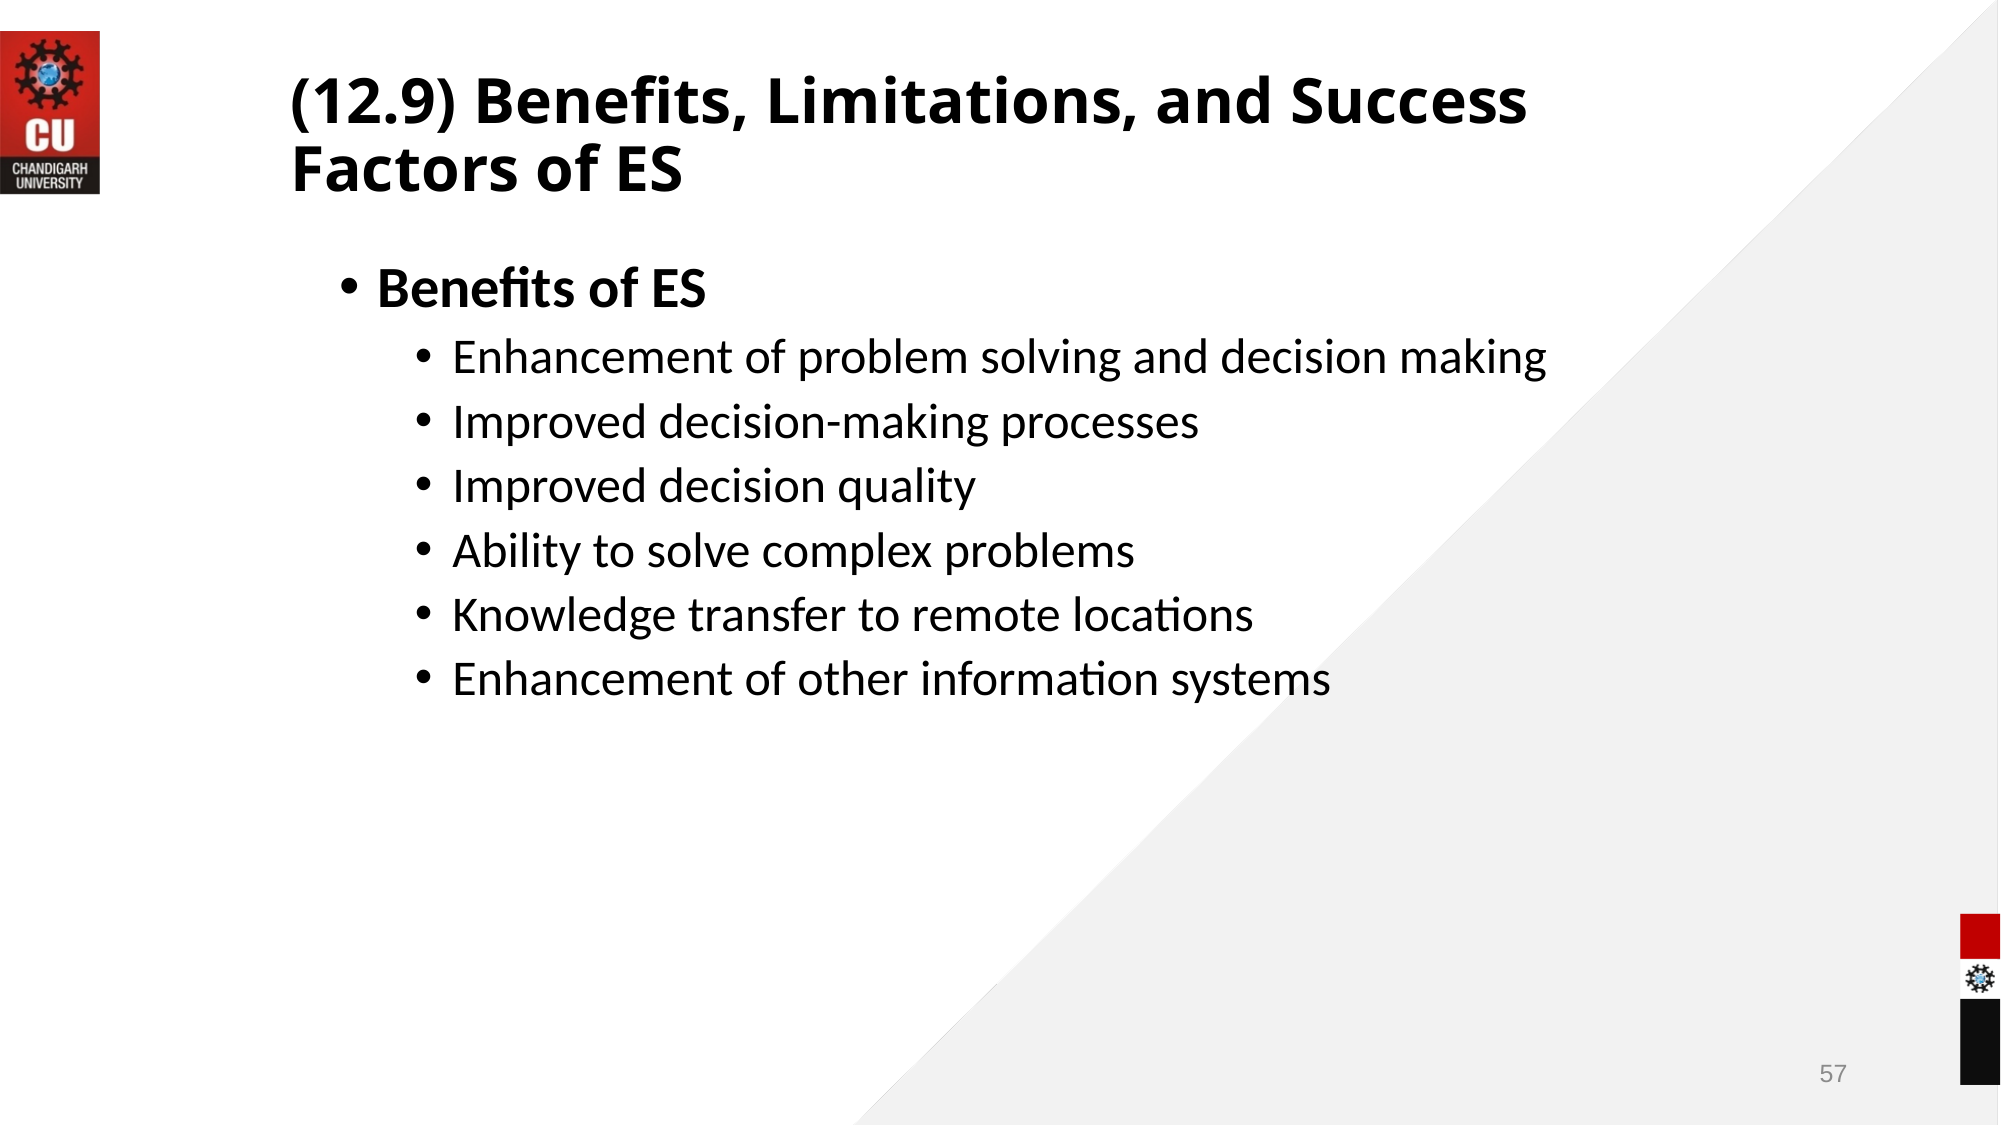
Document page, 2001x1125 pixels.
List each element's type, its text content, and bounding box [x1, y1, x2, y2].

picture [0, 0, 2001, 1125]
title (12.9) Benefits, Limitations, and Success Factors of ES [275, 29, 1738, 245]
list Benefits of ES Enhancement of problem solving and decision making Improved decision-making processes Improved decision quality Ability to solve complex problems Knowledge transfer to remote locations Enhancement of other information systems [324, 249, 1700, 1038]
slide_number 57 [1412, 1042, 1863, 1103]
